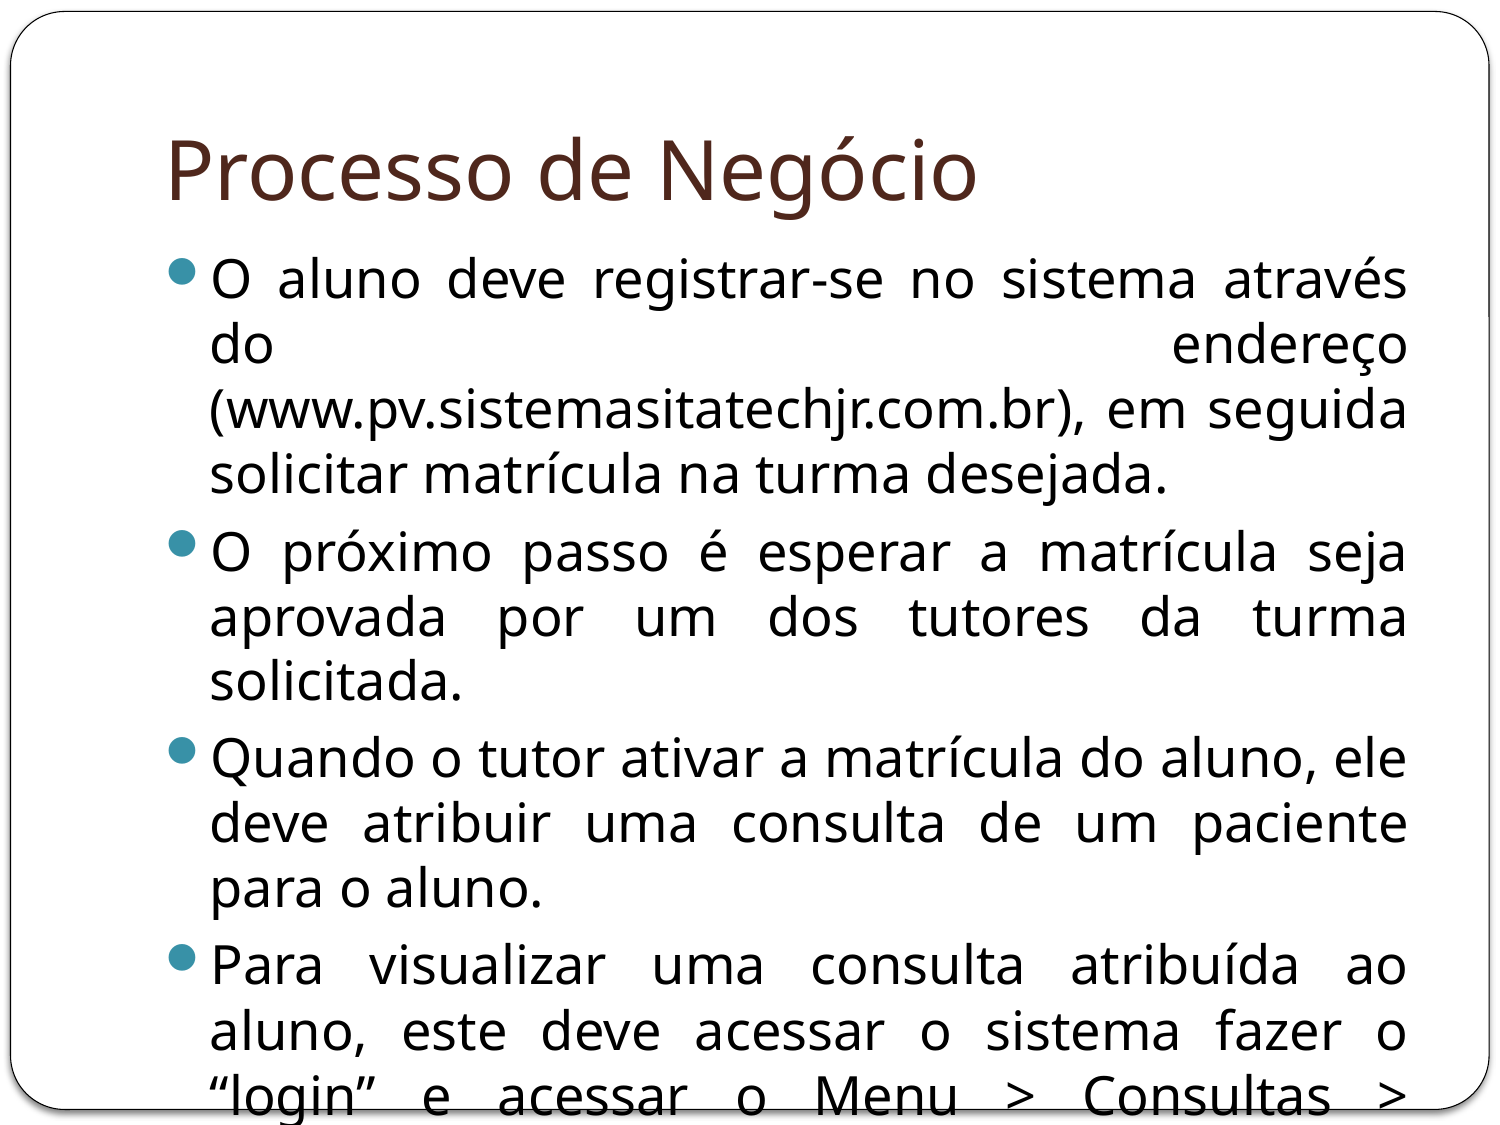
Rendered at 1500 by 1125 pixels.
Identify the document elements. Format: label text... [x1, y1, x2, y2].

list O aluno deve registrar-se no sistema através do endereço (www.pv.sistemasitatechjr.com.br), em seguida solicitar matrícula na turma desejada. O próximo passo é esperar a matrícula seja aprovada por um dos tutores da turma solicitada. Quando o tutor ativar a matrícula do aluno, ele deve atribuir uma consulta de um paciente para o aluno. Para visualizar uma consulta atribuída ao aluno, este deve acessar o sistema fazer o “login” e acessar o Menu > Consultas > Consulta. [150, 237, 1425, 988]
title Processo de Negócio [150, 45, 1425, 233]
